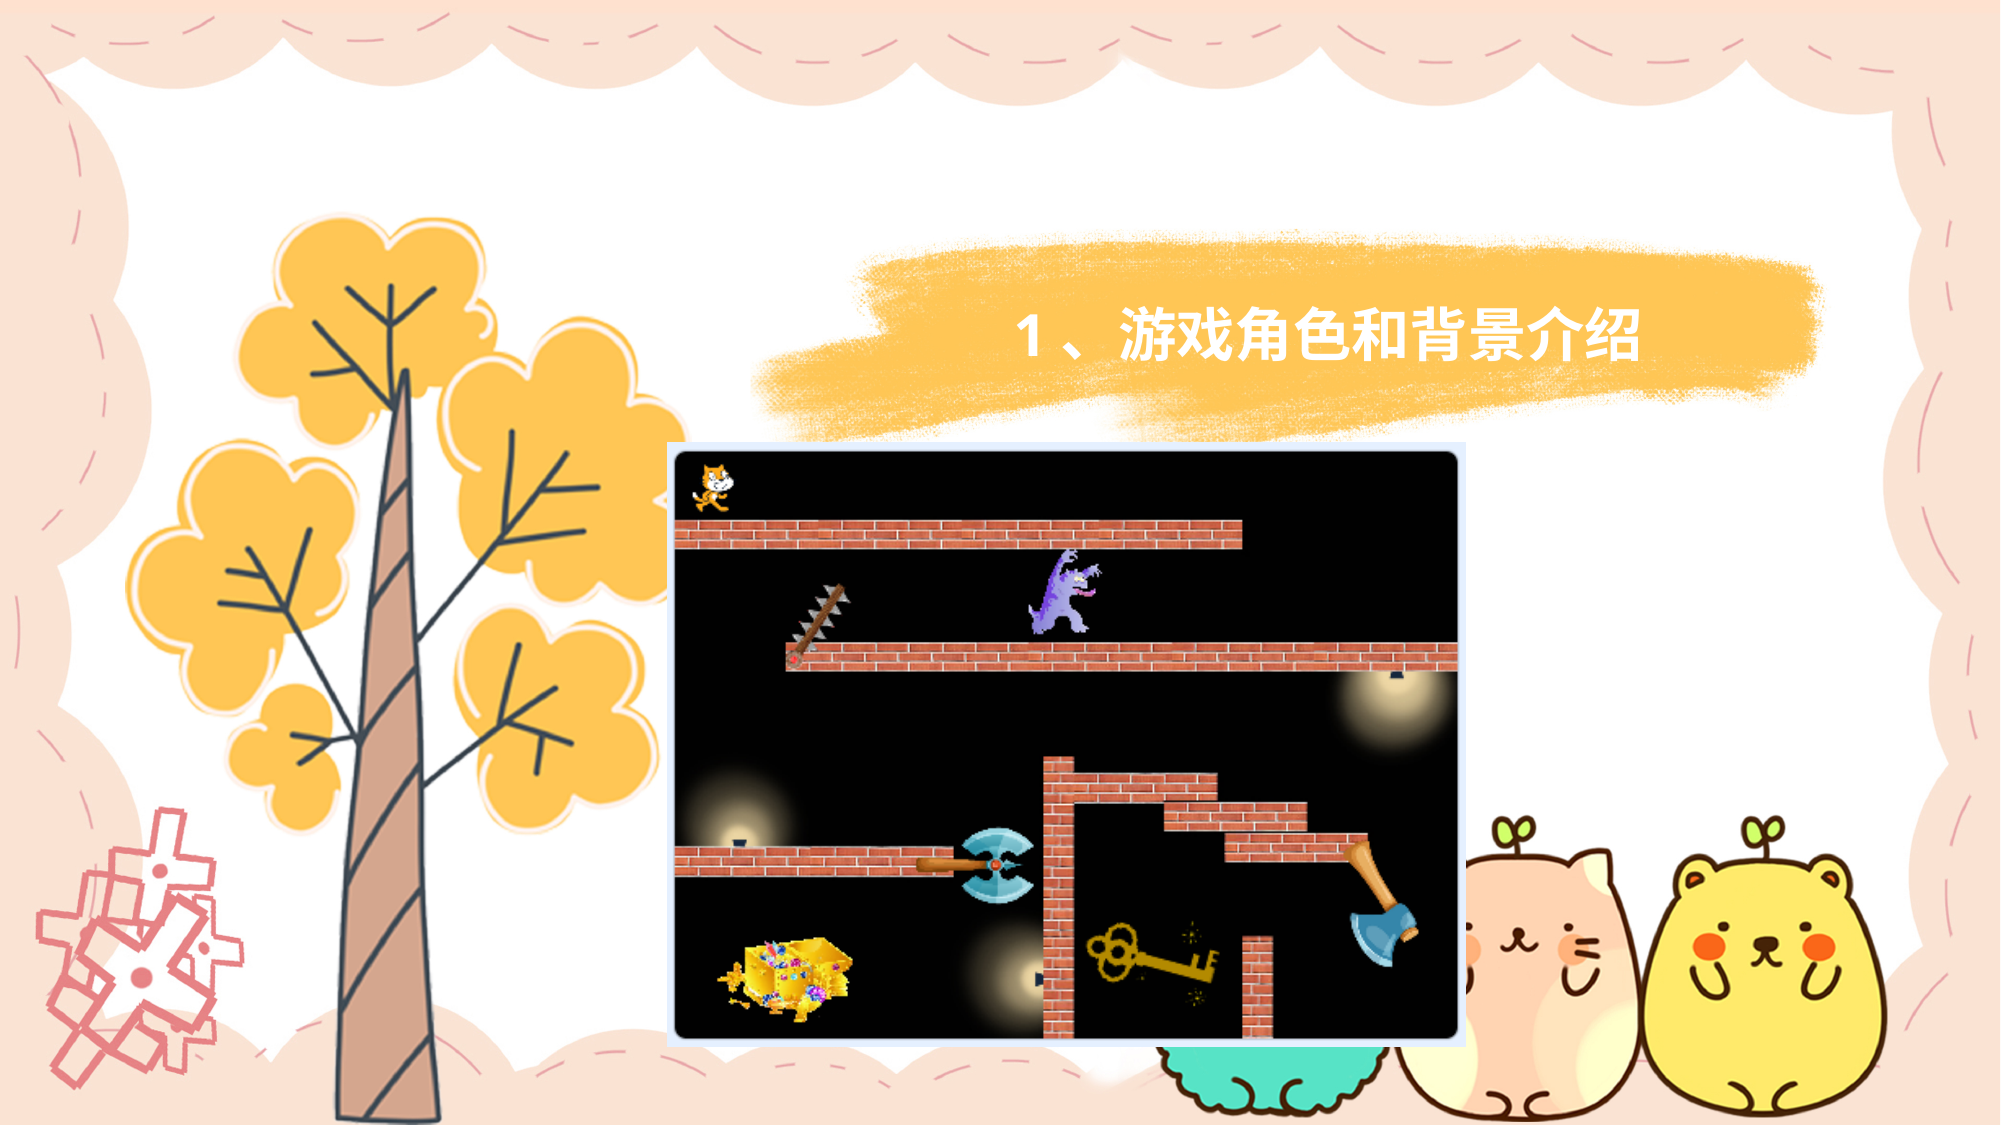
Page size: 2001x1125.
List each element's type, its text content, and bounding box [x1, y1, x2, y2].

picture [0, 0, 2001, 1125]
text_box 1、游戏角色和背景介绍 [998, 290, 1658, 376]
